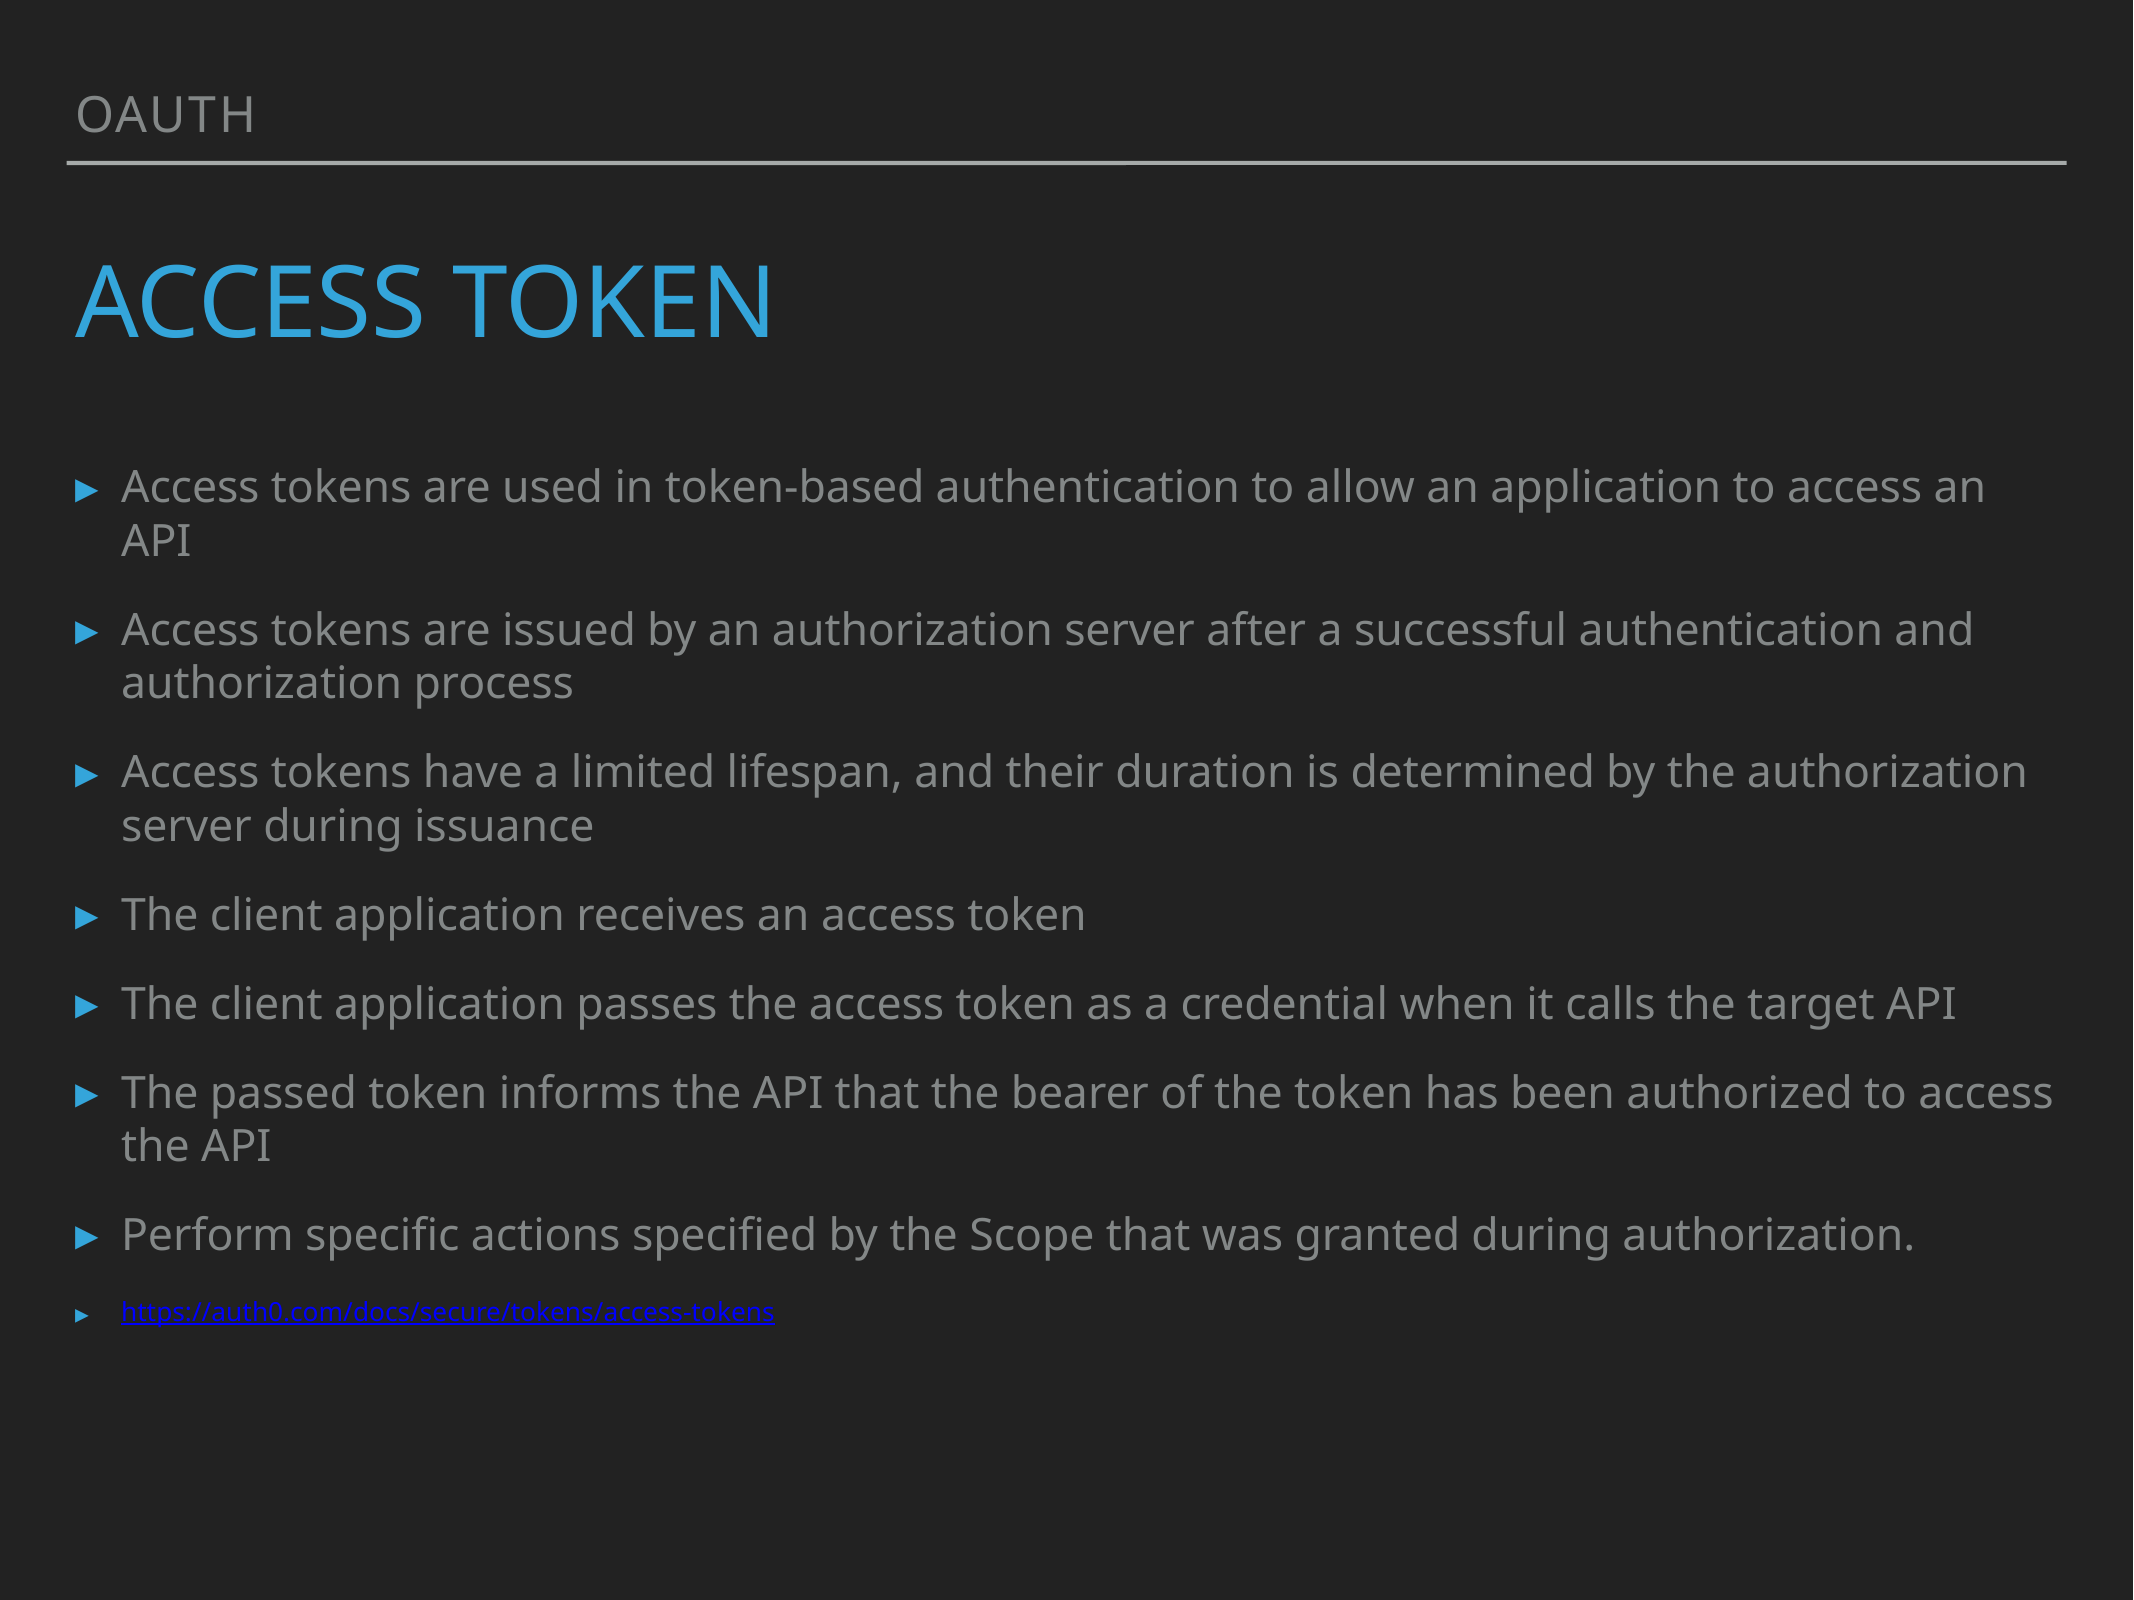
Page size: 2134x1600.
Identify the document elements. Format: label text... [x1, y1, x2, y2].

list Oauth [66, 74, 1901, 151]
title Access token [66, 251, 2068, 372]
list Access tokens are used in token-based authentication to allow an application to access an API Access tokens are issued by an authorization server after a successful authentication and authorization process Access tokens have a limited lifespan, and their duration is determined by the authorization server during issuance The client application receives an access token The client application passes the access token as a credential when it calls the target API The passed token informs the API that the bearer of the token has been authorized to access the API Perform specific actions specified by the Scope that was granted during authorization. https://auth0.com/docs/secure/tokens/access-tokens [66, 449, 2068, 1453]
